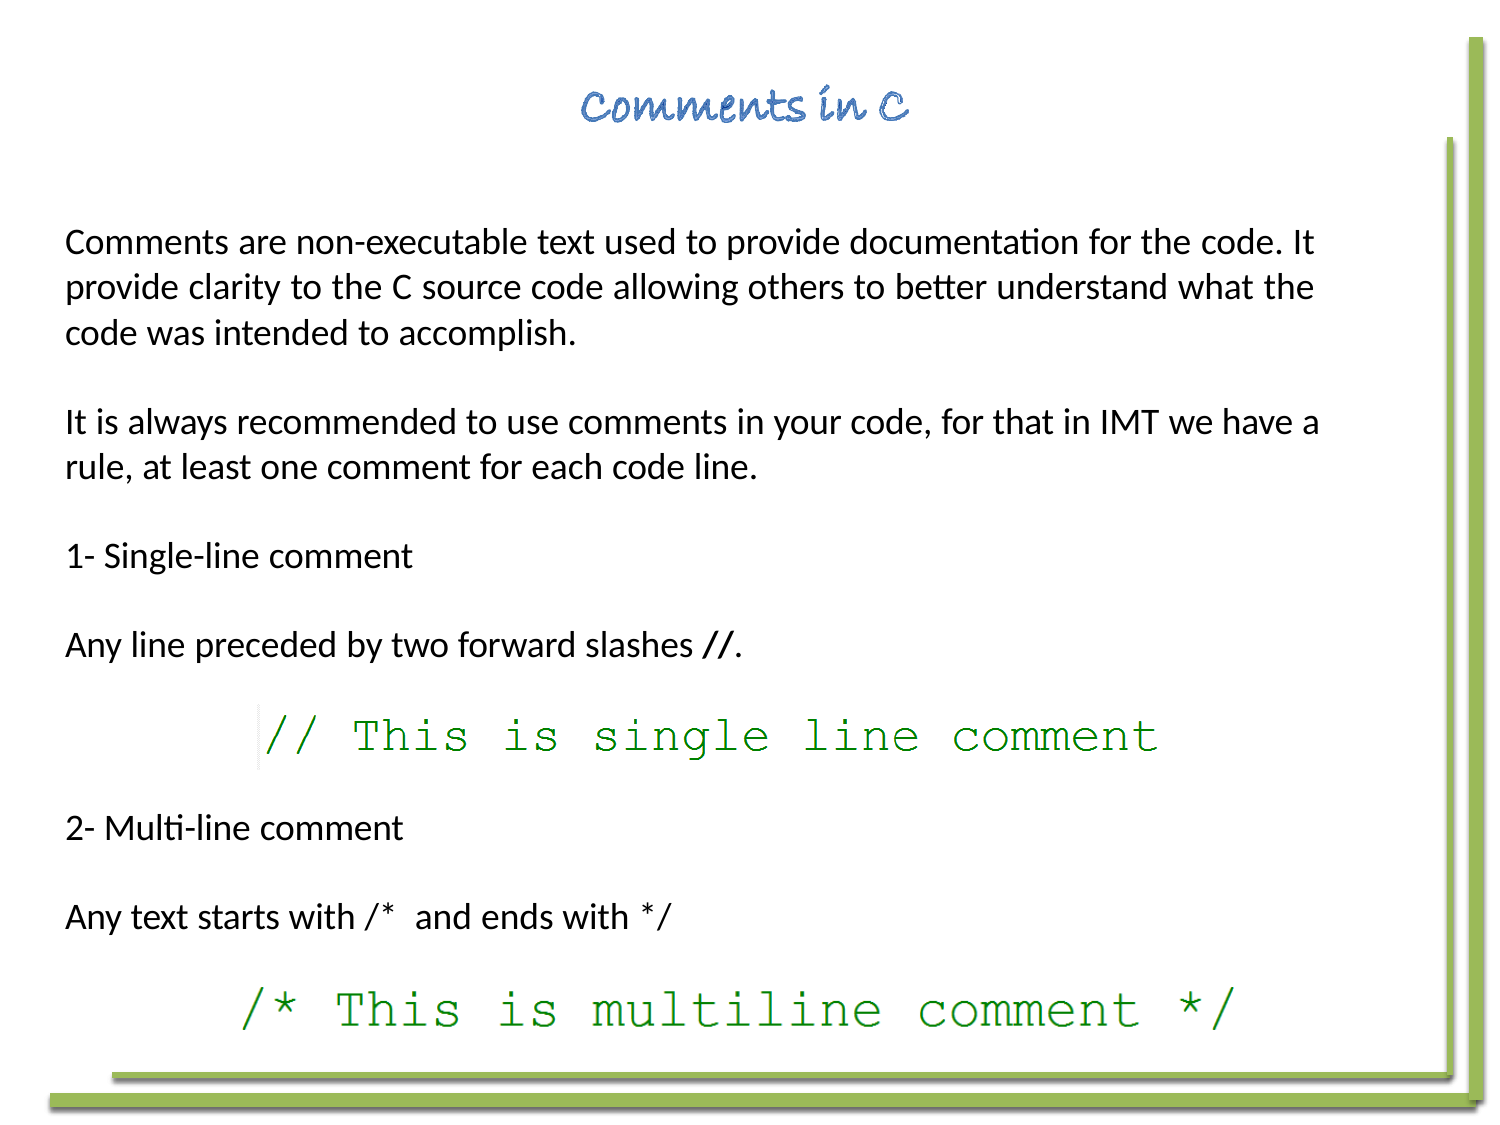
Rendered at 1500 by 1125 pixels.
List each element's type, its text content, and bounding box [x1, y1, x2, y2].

picture [107, 134, 1461, 1088]
picture [44, 34, 1491, 1117]
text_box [242, 84, 1234, 1030]
text_box 2- Multi-line comment Any text starts with /* and ends with */ [62, 800, 237, 937]
text_box Comments are non-executable text used to provide documentation for the code. It provide clarity to the C source code allowing others to better understand what the code was intended to accomplish. It is always recommended to use comments in your code, for that in IMT we have a rule, at least one comment for each code line. 1- Single-line comment Any line preceded by two forward slashes //. [1239, 215, 1330, 666]
text_box Comments are non-executable text used to provide documentation for the code. It provide clarity to the C source code allowing others to better understand what the code was intended to accomplish. It is always recommended to use comments in your code, for that in IMT we have a rule, at least one comment for each code line. 1- Single-line comment Any line preceded by two forward slashes //. [62, 215, 237, 666]
